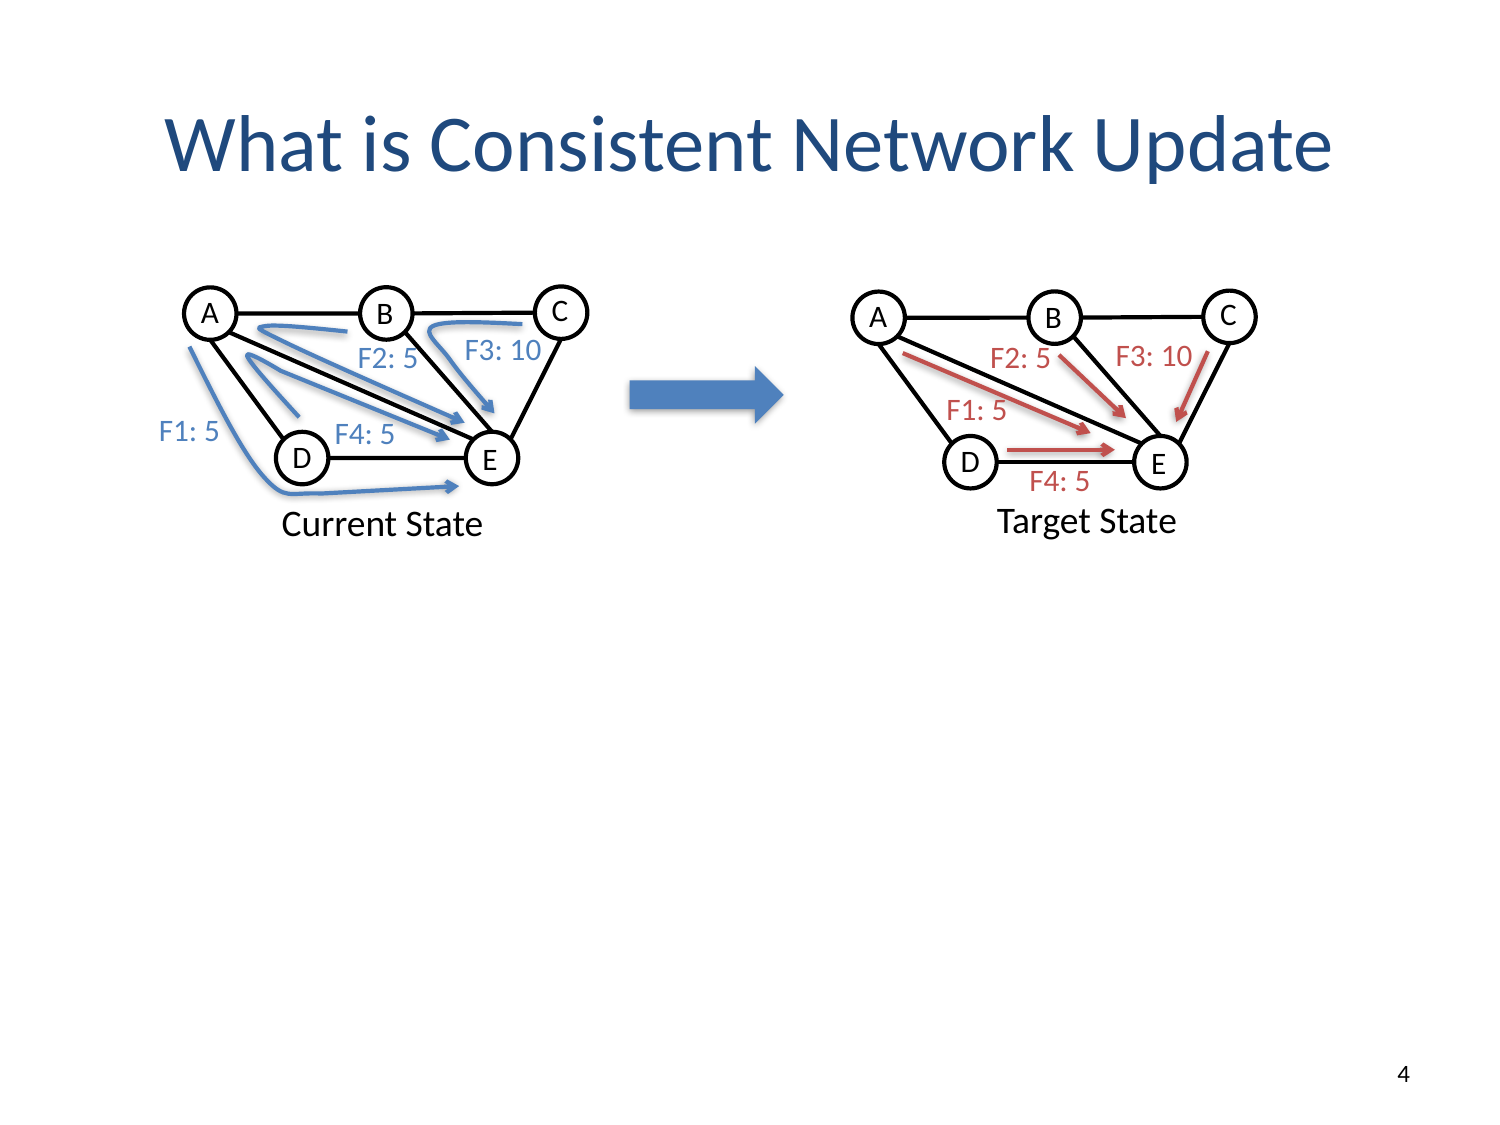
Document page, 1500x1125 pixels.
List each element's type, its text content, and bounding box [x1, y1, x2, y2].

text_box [246, 321, 597, 459]
slide_number 3 [1074, 1042, 1425, 1103]
text_box F1: 5 [144, 403, 178, 456]
text_box Current State [266, 494, 499, 551]
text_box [629, 287, 1325, 550]
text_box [183, 282, 656, 485]
title What is Consistent Network Update [75, 45, 1425, 233]
